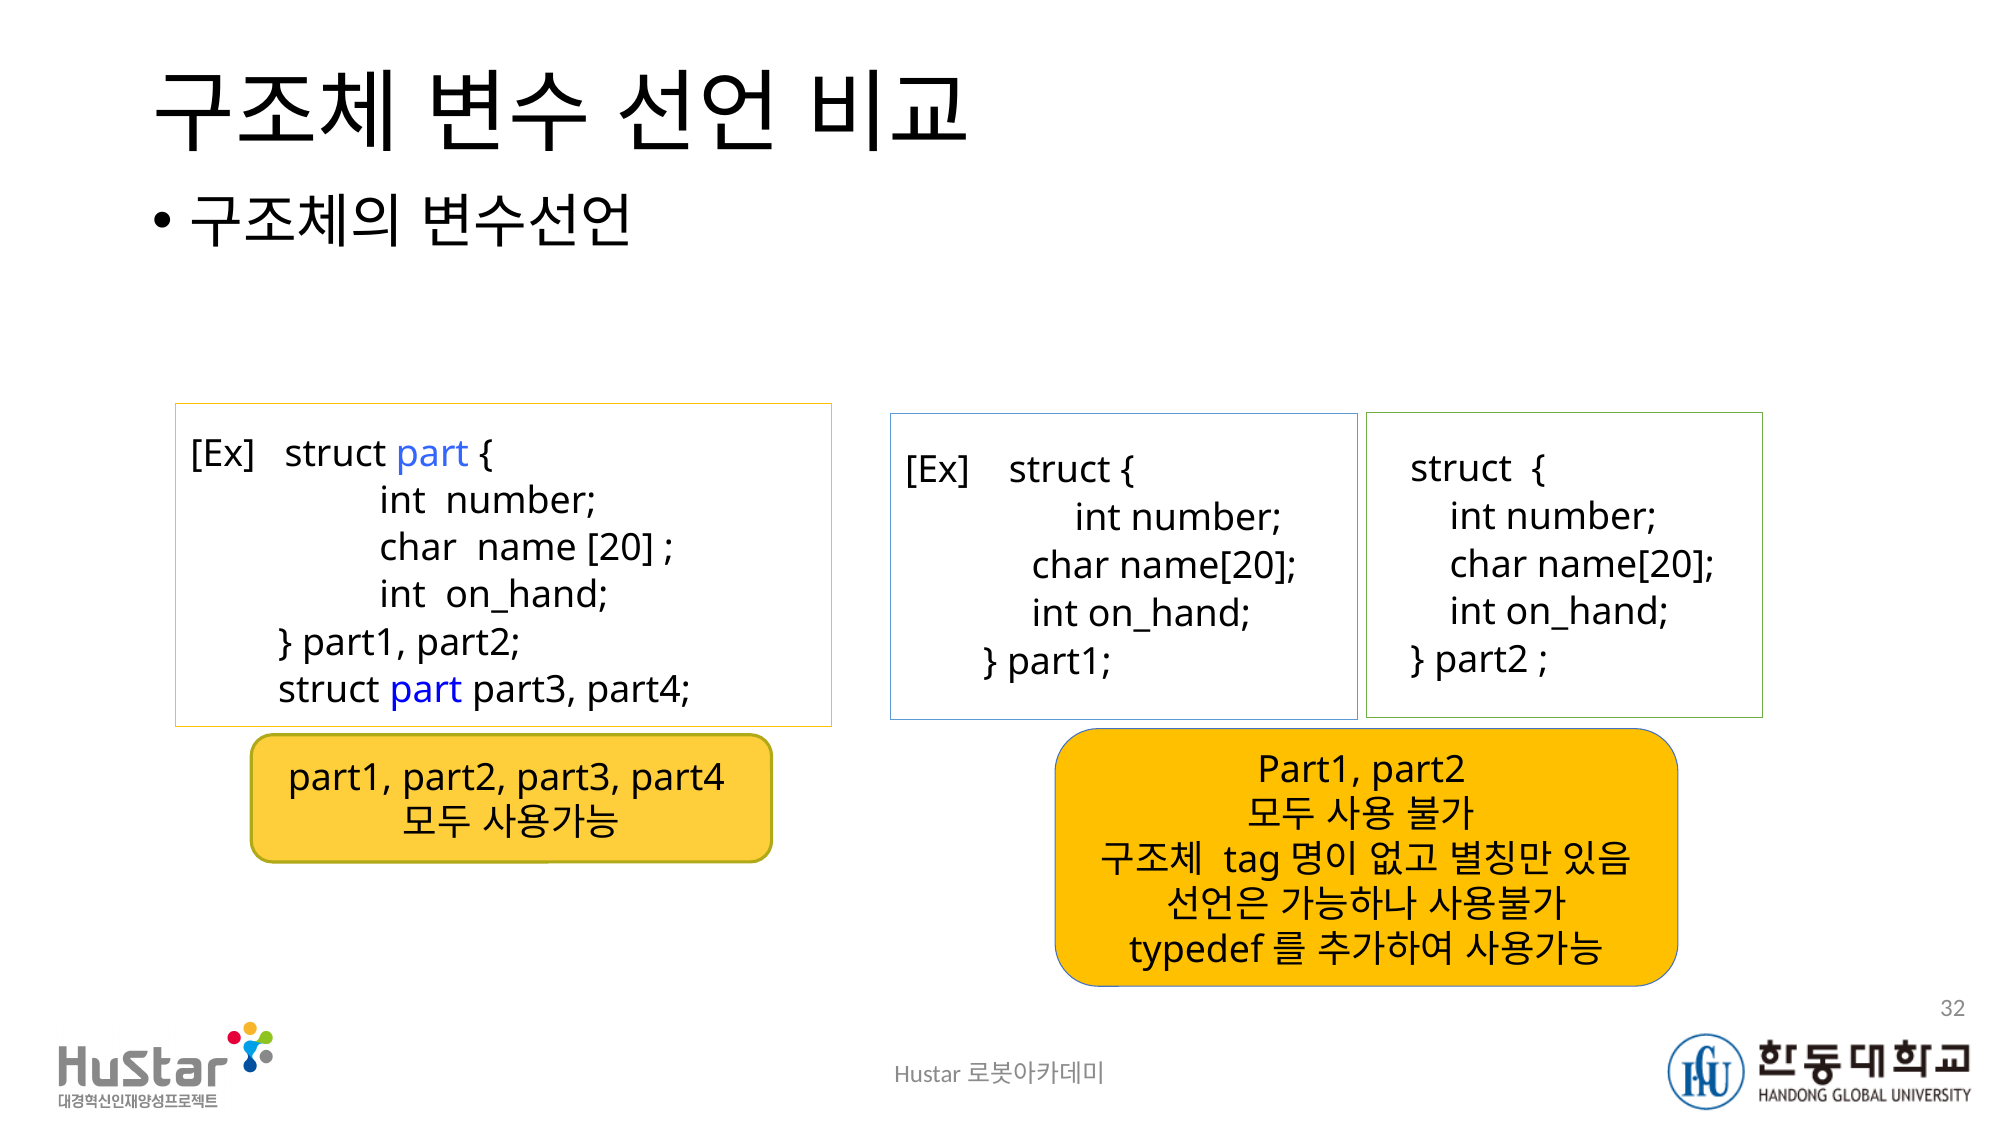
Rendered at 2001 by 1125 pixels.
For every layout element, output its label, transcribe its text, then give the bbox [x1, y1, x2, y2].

text_box part1, part2, part3, part4 모두 사용가능 [251, 734, 772, 862]
slide_number 32 [1887, 976, 1981, 1037]
list 구조체의 변수선언 [137, 184, 1863, 1014]
picture [1666, 1030, 1981, 1113]
text_box [Ex] struct part { int number; char name [20] ; int on_hand; } part1, part2; struct part part3, part4; [175, 403, 832, 727]
picture [56, 1020, 274, 1110]
text_box [Ex] struct { int number; char name[20]; int on_hand; } part1; [890, 413, 1358, 720]
footer Hustar로봇아카데미 [662, 1042, 1338, 1103]
title 구조체 변수 선언 비교 [137, 59, 1863, 172]
text_box struct { int number; char name[20]; int on_hand; } part2 ; [1366, 412, 1763, 718]
text_box Part1, part2 모두 사용 불가 구조체 tag명이 없고 별칭만 있음 선언은 가능하나 사용불가 typedef를 추가하여 사용가능 [1054, 728, 1679, 987]
